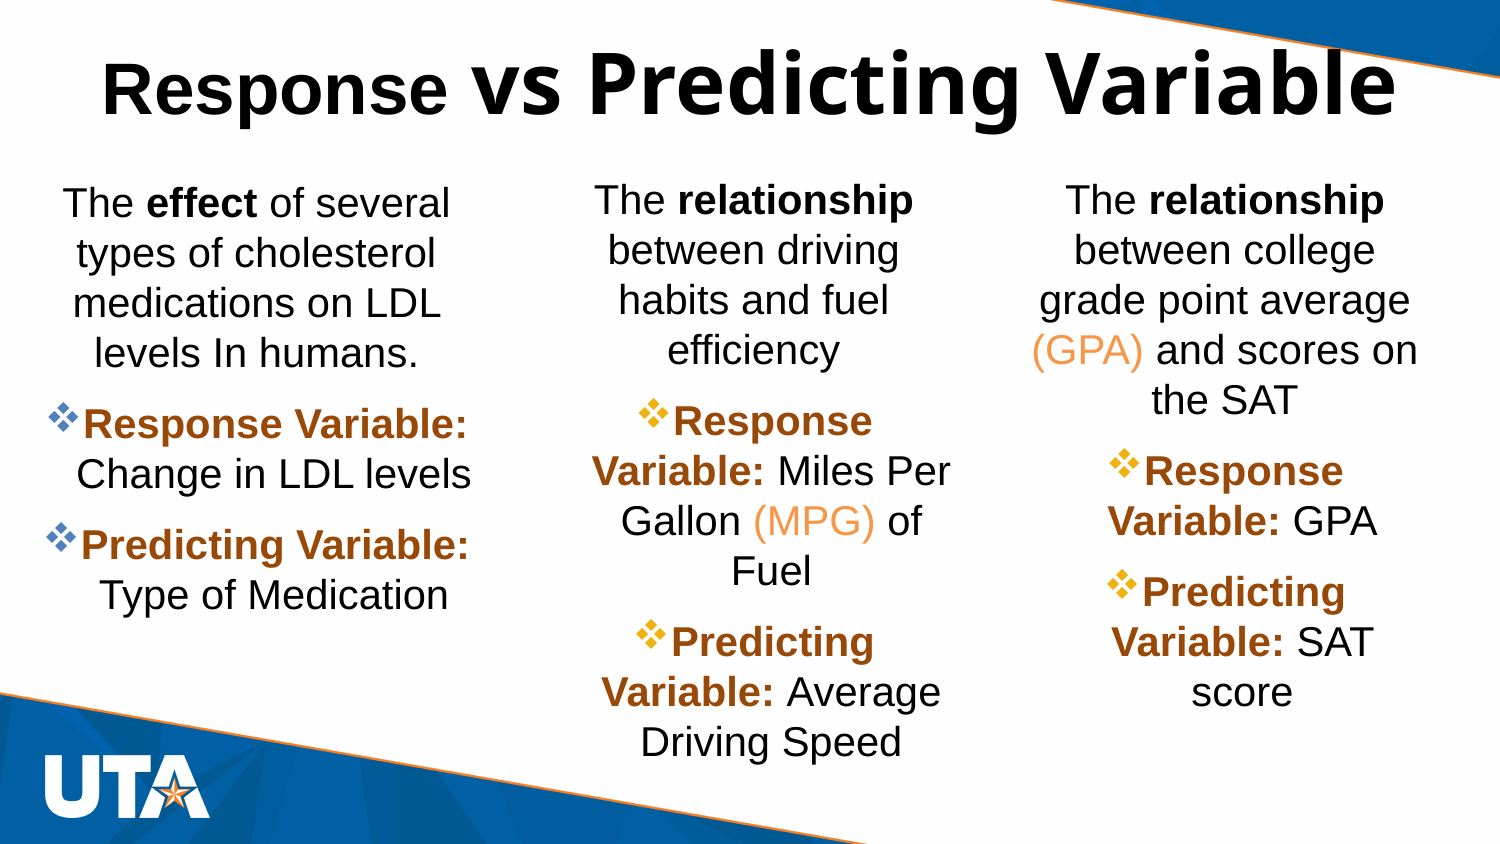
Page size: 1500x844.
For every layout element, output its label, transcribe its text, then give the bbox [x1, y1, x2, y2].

list The relationship between college grade point average (GPA) and scores on the SAT Response Variable: GPA Predicting Variable: SAT score [1009, 158, 1441, 764]
list The relationship between driving habits and fuel efficiency Response Variable: Miles Per Gallon (MPG) of Fuel Predicting Variable: Average Driving Speed [532, 158, 976, 803]
picture [0, 0, 1500, 844]
title Response vs Predicting Variable [51, 14, 1449, 132]
list The effect of several types of cholesterol medications on LDL levels In humans. Response Variable: Change in LDL levels Predicting Variable: Type of Medication [14, 161, 499, 686]
